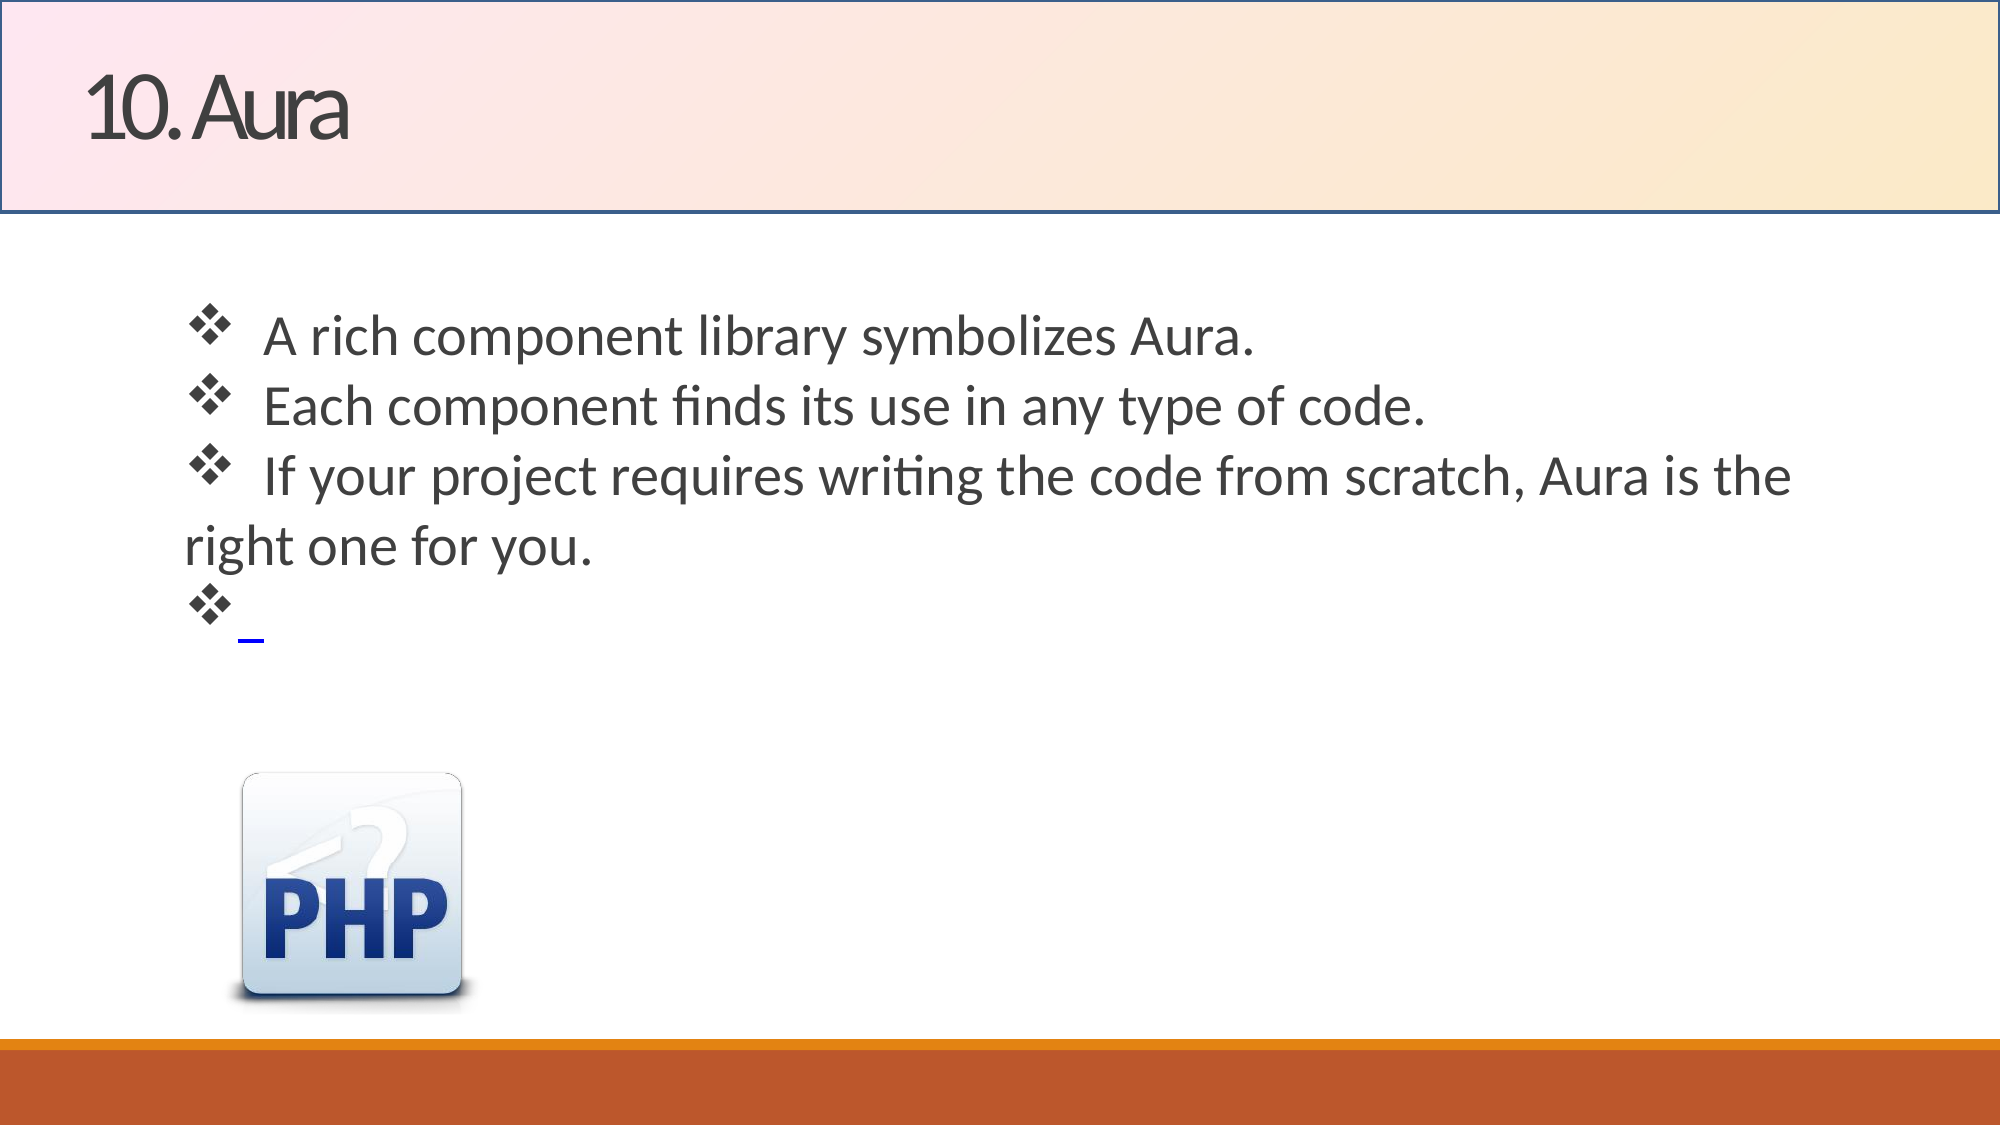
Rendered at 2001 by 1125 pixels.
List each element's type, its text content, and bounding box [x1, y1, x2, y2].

text_box 10. Aura [68, 31, 888, 162]
text_box [0, 0, 2000, 214]
text_box [154, 750, 533, 1034]
list A rich component library symbolizes Aura. Each component finds its use in any type of code. If your project requires writing the code from scratch, Aura is the right one for you. [184, 275, 1816, 935]
